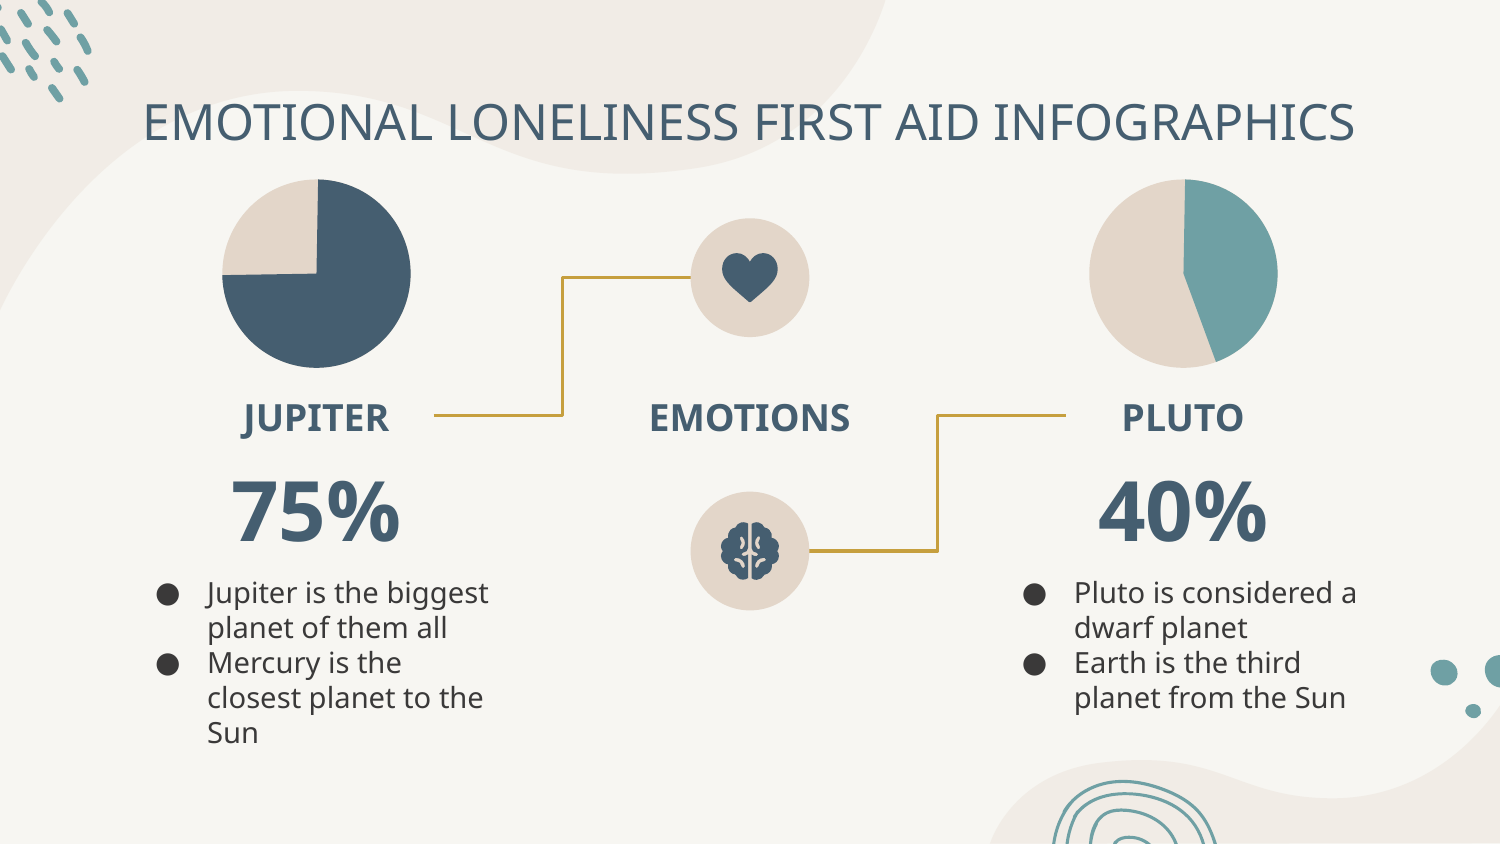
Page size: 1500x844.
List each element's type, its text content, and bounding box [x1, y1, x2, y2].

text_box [720, 521, 780, 581]
text_box [1183, 179, 1278, 362]
text_box [722, 253, 778, 303]
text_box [433, 277, 691, 417]
text_box [1089, 179, 1216, 368]
text_box [690, 491, 809, 611]
text_box [690, 218, 810, 338]
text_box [983, 375, 1384, 740]
text_box EMOTIONS [576, 376, 923, 456]
text_box [222, 179, 318, 275]
text_box [222, 179, 411, 368]
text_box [116, 375, 517, 740]
title EMOTIONAL LONELINESS FIRST AID INFOGRAPHICS [116, 72, 1383, 167]
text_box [809, 415, 1067, 552]
